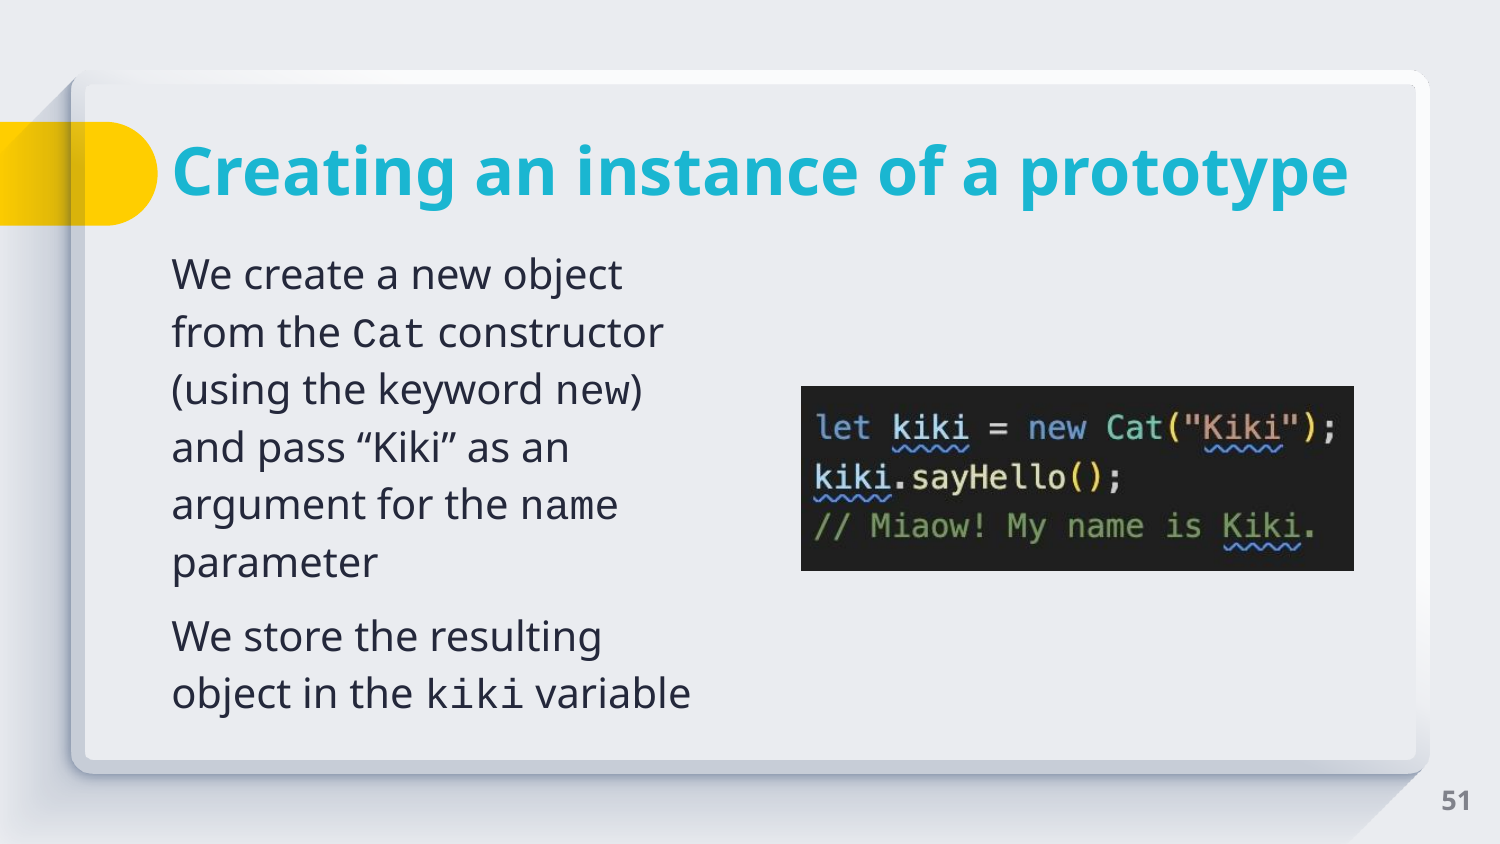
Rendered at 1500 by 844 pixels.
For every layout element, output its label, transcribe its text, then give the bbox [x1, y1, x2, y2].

title Creating an instance of a prototype [171, 121, 1354, 226]
slide_number ‹#› [1414, 759, 1500, 844]
list We create a new object from the Cat constructor (using the keyword new) and pass “Kiki” as an argument for the name parameter We store the resulting object in the kiki variable [171, 240, 724, 717]
picture [0, 0, 1500, 844]
